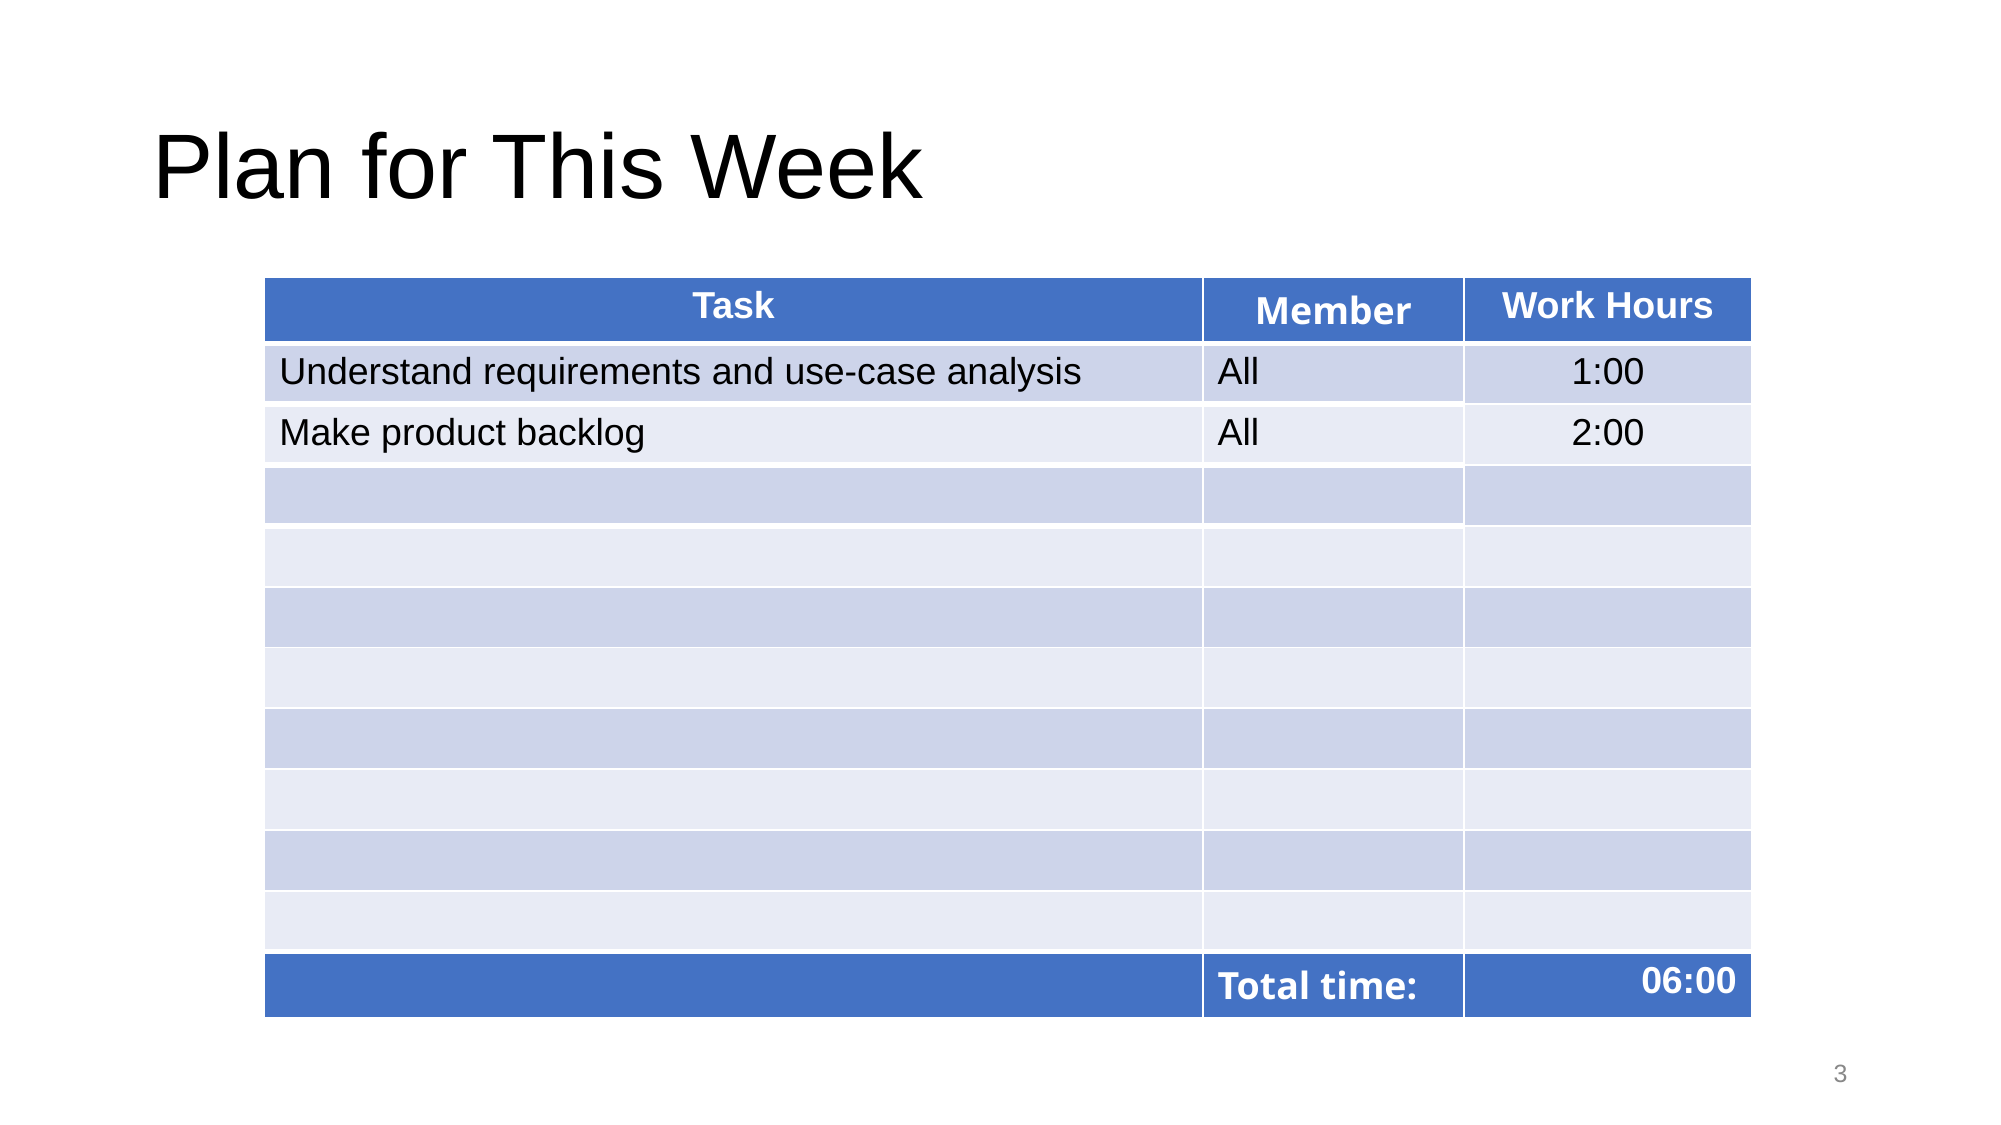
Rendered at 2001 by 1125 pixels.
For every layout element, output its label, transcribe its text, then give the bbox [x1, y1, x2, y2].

table_cell [1465, 588, 1751, 647]
table_header Member [1204, 278, 1463, 341]
table_cell [265, 468, 1202, 523]
table_cell [265, 588, 1202, 647]
table_cell [1465, 770, 1751, 829]
table_cell [1204, 648, 1463, 707]
table_cell Total time: [1204, 954, 1463, 1017]
table_cell [265, 770, 1202, 829]
table_cell [1465, 648, 1751, 707]
table_cell [265, 709, 1202, 768]
table_cell [1465, 527, 1751, 586]
table_cell [1465, 831, 1751, 890]
table_cell All [1204, 346, 1463, 401]
table_cell [1204, 831, 1463, 890]
table_cell [1465, 892, 1751, 949]
table_cell [265, 892, 1202, 949]
table_cell 1:00 [1465, 346, 1751, 403]
table_cell Understand requirements and use-case analysis [265, 346, 1202, 401]
table_cell [1465, 466, 1751, 525]
table_cell 2:00 [1465, 405, 1751, 464]
table_header Work Hours [1465, 278, 1751, 341]
table_cell [1204, 529, 1463, 586]
table_cell [1204, 892, 1463, 949]
table_cell [1204, 709, 1463, 768]
table_cell [265, 831, 1202, 890]
table_cell [1204, 468, 1463, 523]
table_cell 06:00 [1465, 954, 1751, 1017]
title Plan for This Week [137, 59, 1863, 278]
table_cell [1204, 588, 1463, 647]
table_cell [265, 529, 1202, 586]
table_cell [1465, 709, 1751, 768]
table_cell [1204, 770, 1463, 829]
table_cell Make product backlog [265, 407, 1202, 462]
table_cell [265, 954, 1202, 1017]
table_cell [265, 648, 1202, 707]
table_cell All [1204, 407, 1463, 462]
table_header Task [265, 278, 1202, 341]
slide_number ‹#› [1412, 1042, 1863, 1103]
